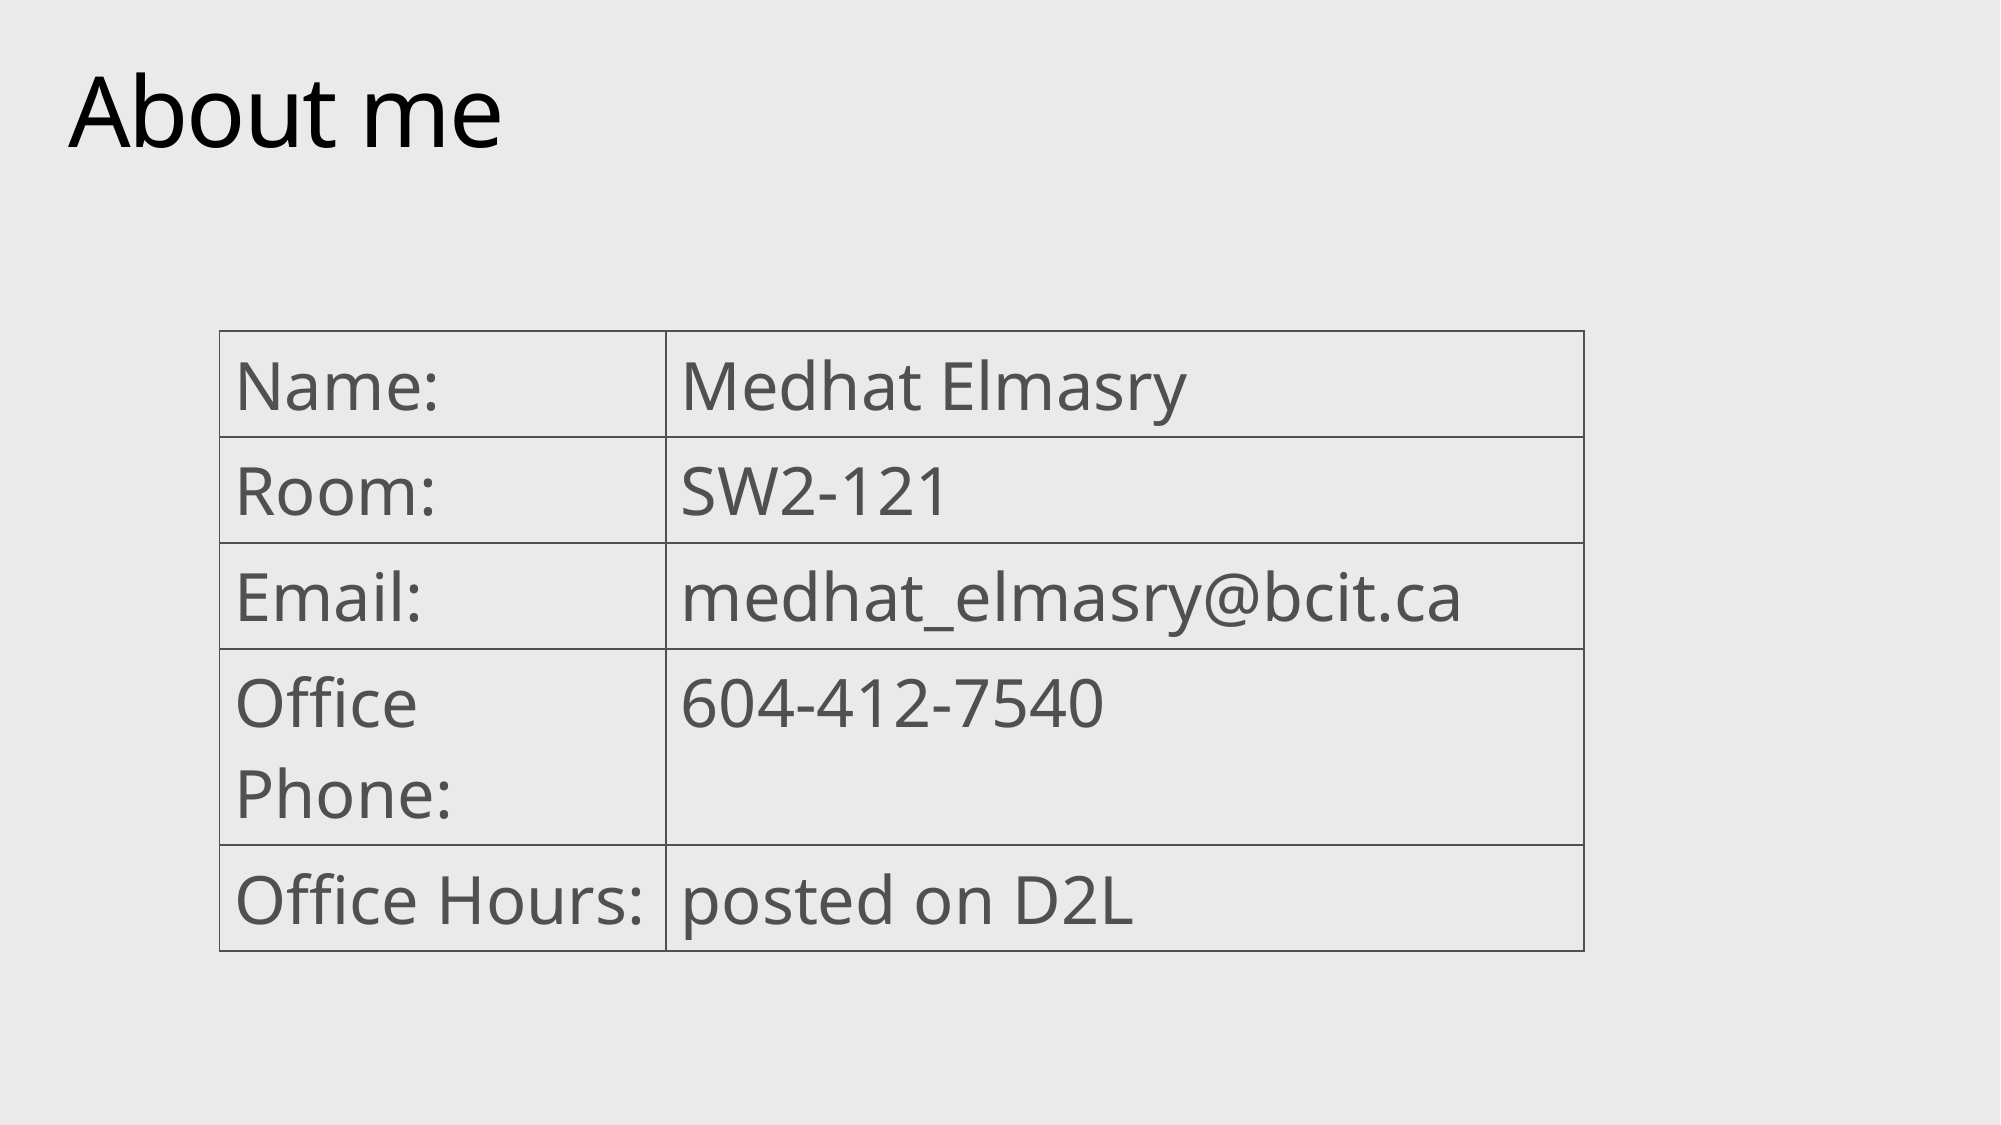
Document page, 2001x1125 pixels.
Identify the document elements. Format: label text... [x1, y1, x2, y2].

table_cell Room: [220, 438, 665, 542]
table_cell Office Phone: [220, 650, 665, 844]
table_header Name: [220, 332, 665, 436]
table_cell Email: [220, 544, 665, 648]
title About me [44, 47, 1957, 196]
table_cell 604-412-7540 [667, 650, 1583, 844]
table_cell Office Hours: [220, 846, 665, 950]
table_header Medhat Elmasry [667, 332, 1583, 436]
table_cell posted on D2L [667, 846, 1583, 950]
table_cell medhat_elmasry@bcit.ca [667, 544, 1583, 648]
table_cell SW2-121 [667, 438, 1583, 542]
